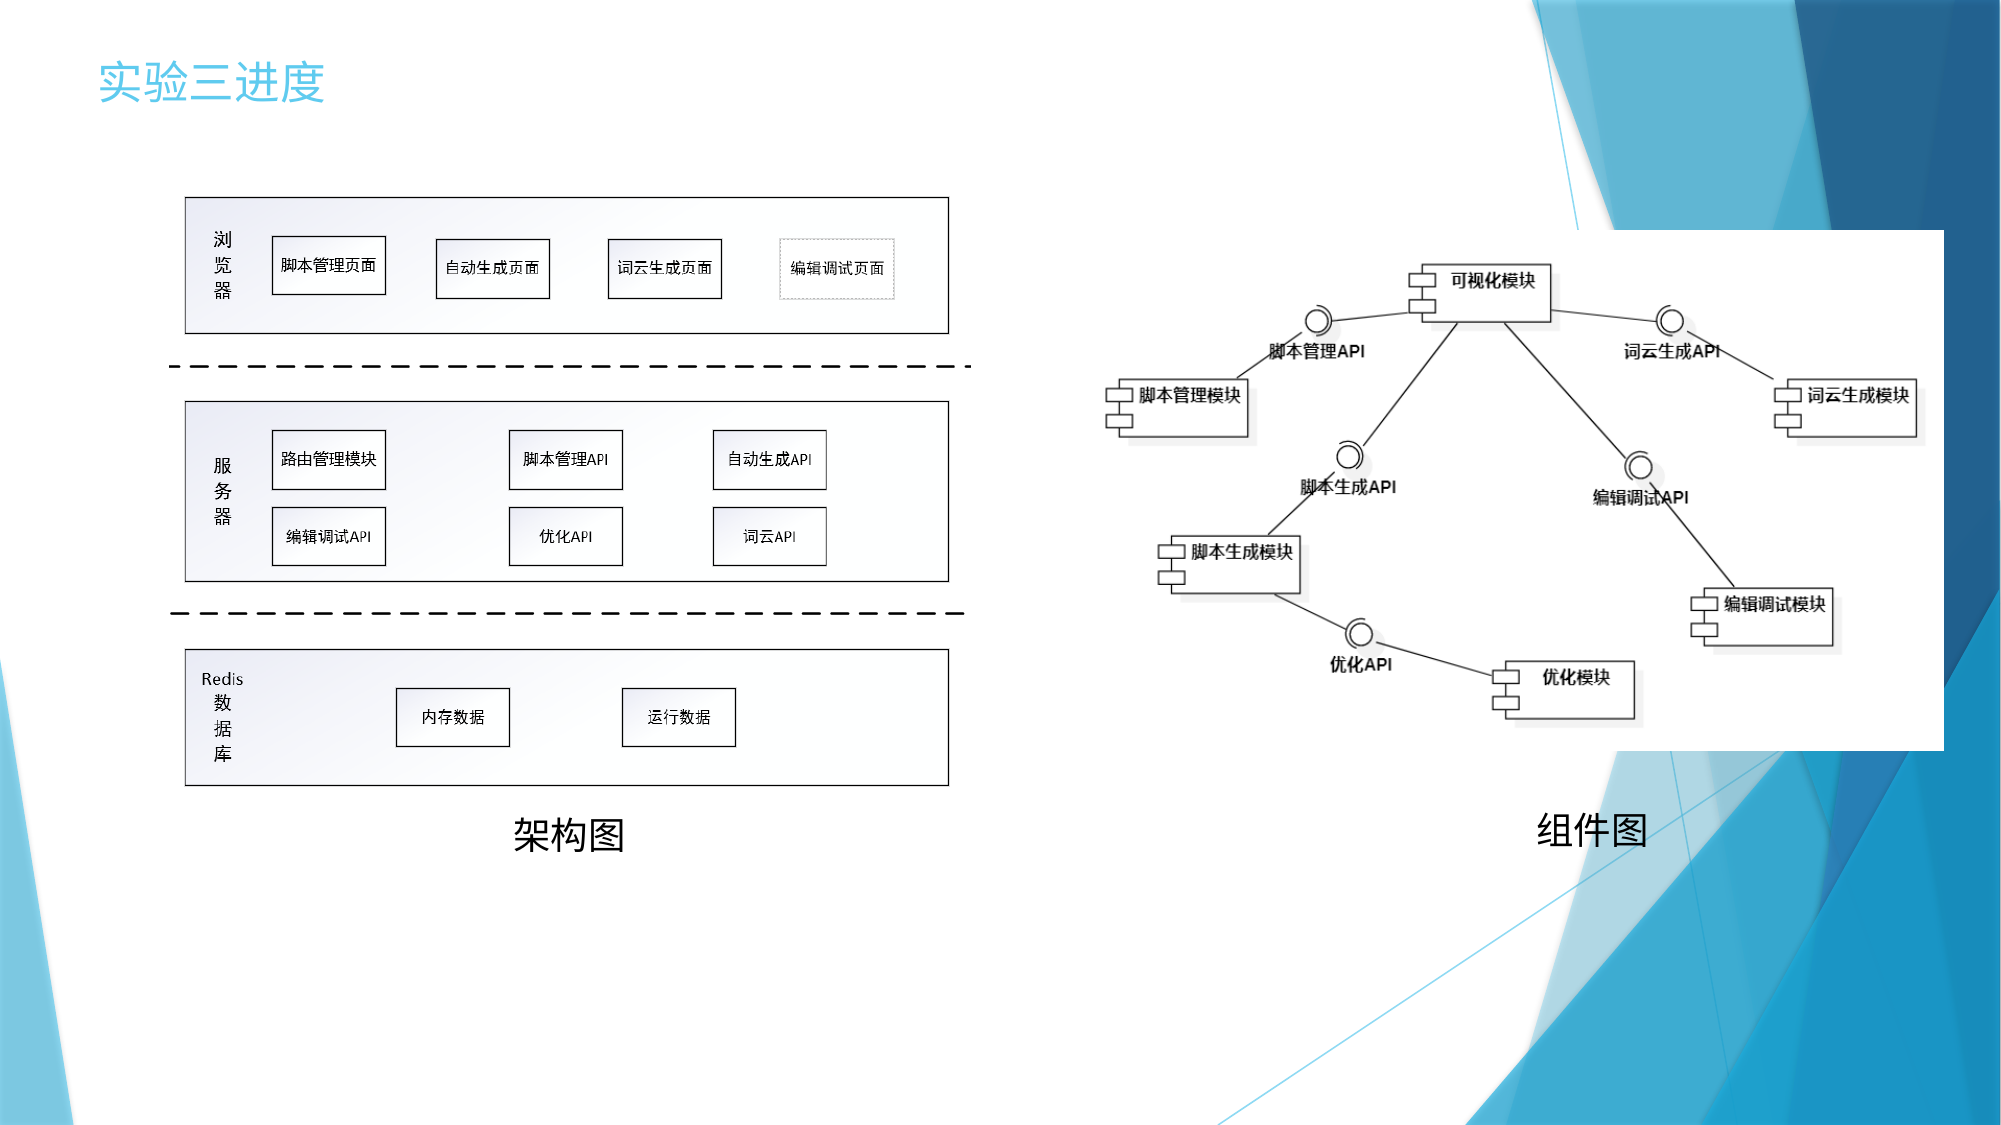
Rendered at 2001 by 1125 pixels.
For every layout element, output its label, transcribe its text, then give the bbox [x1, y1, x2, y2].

title 实验三进度 [82, 46, 924, 117]
text_box 架构图 [330, 813, 809, 865]
picture [1077, 230, 1944, 752]
picture [168, 176, 971, 805]
text_box 组件图 [1353, 799, 1831, 860]
